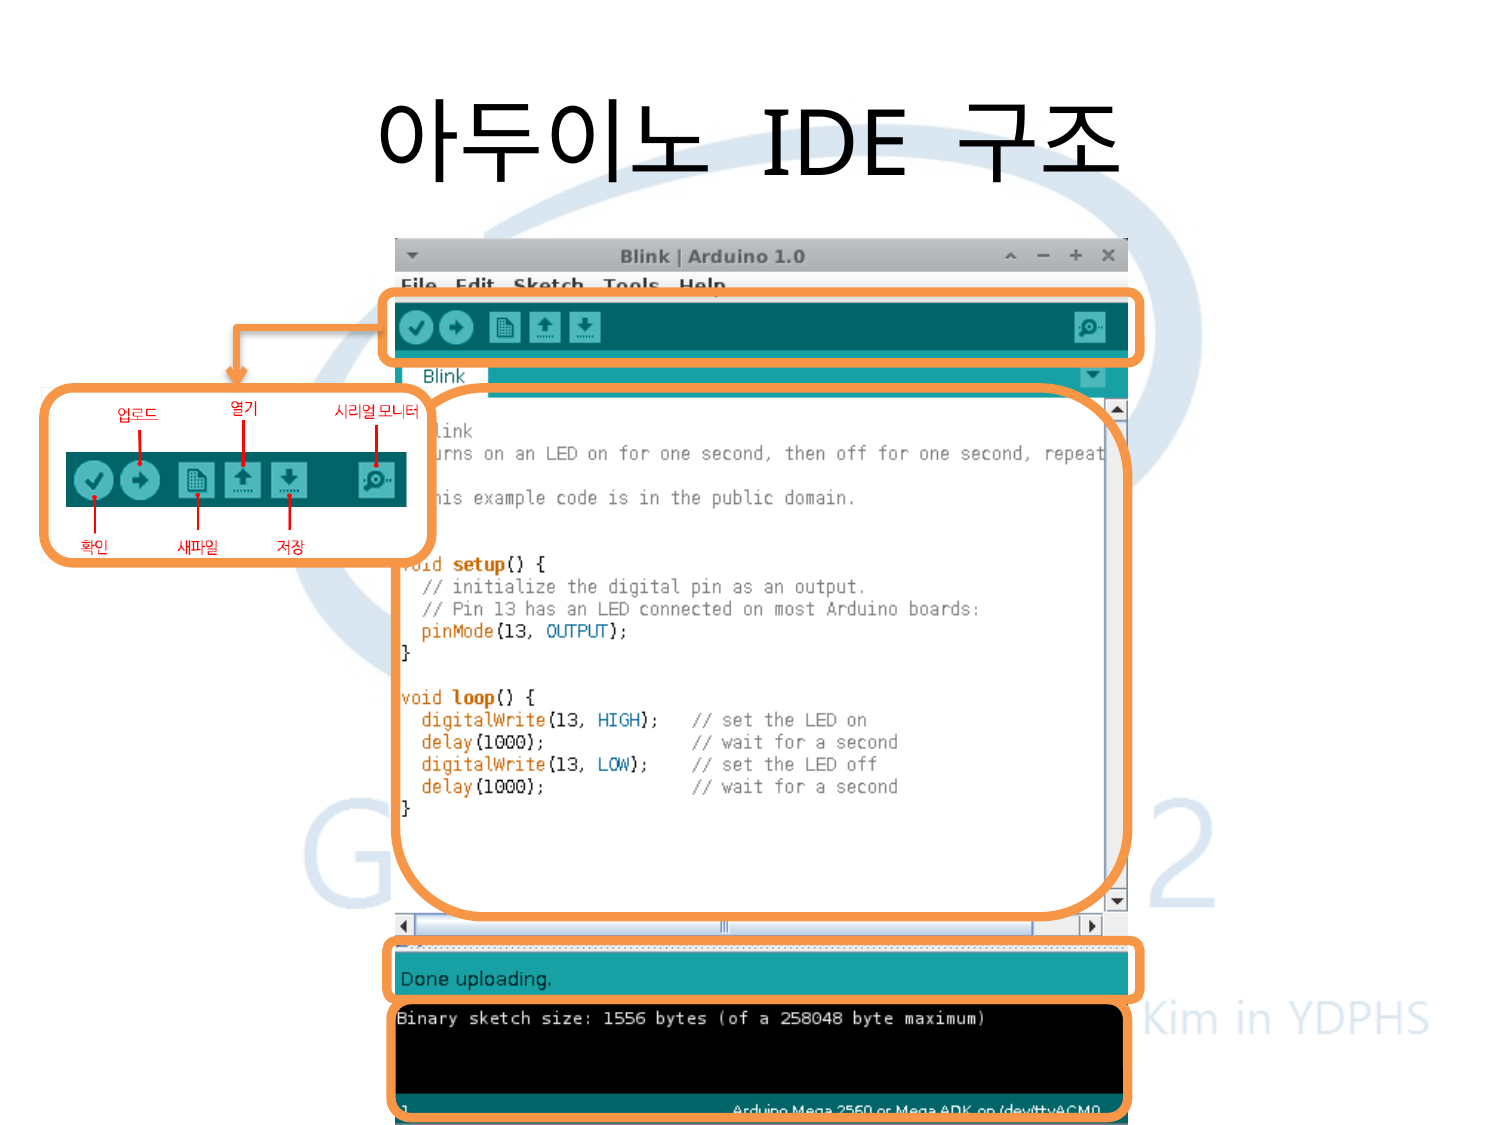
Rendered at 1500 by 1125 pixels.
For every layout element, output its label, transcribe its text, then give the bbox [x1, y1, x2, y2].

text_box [236, 327, 383, 389]
text_box [1134, 939, 1142, 1001]
text_box [1134, 291, 1142, 364]
text_box [380, 290, 390, 334]
title 아두이노 IDE 구조 [75, 45, 1425, 233]
text_box [384, 940, 390, 1000]
picture [41, 238, 1128, 1125]
